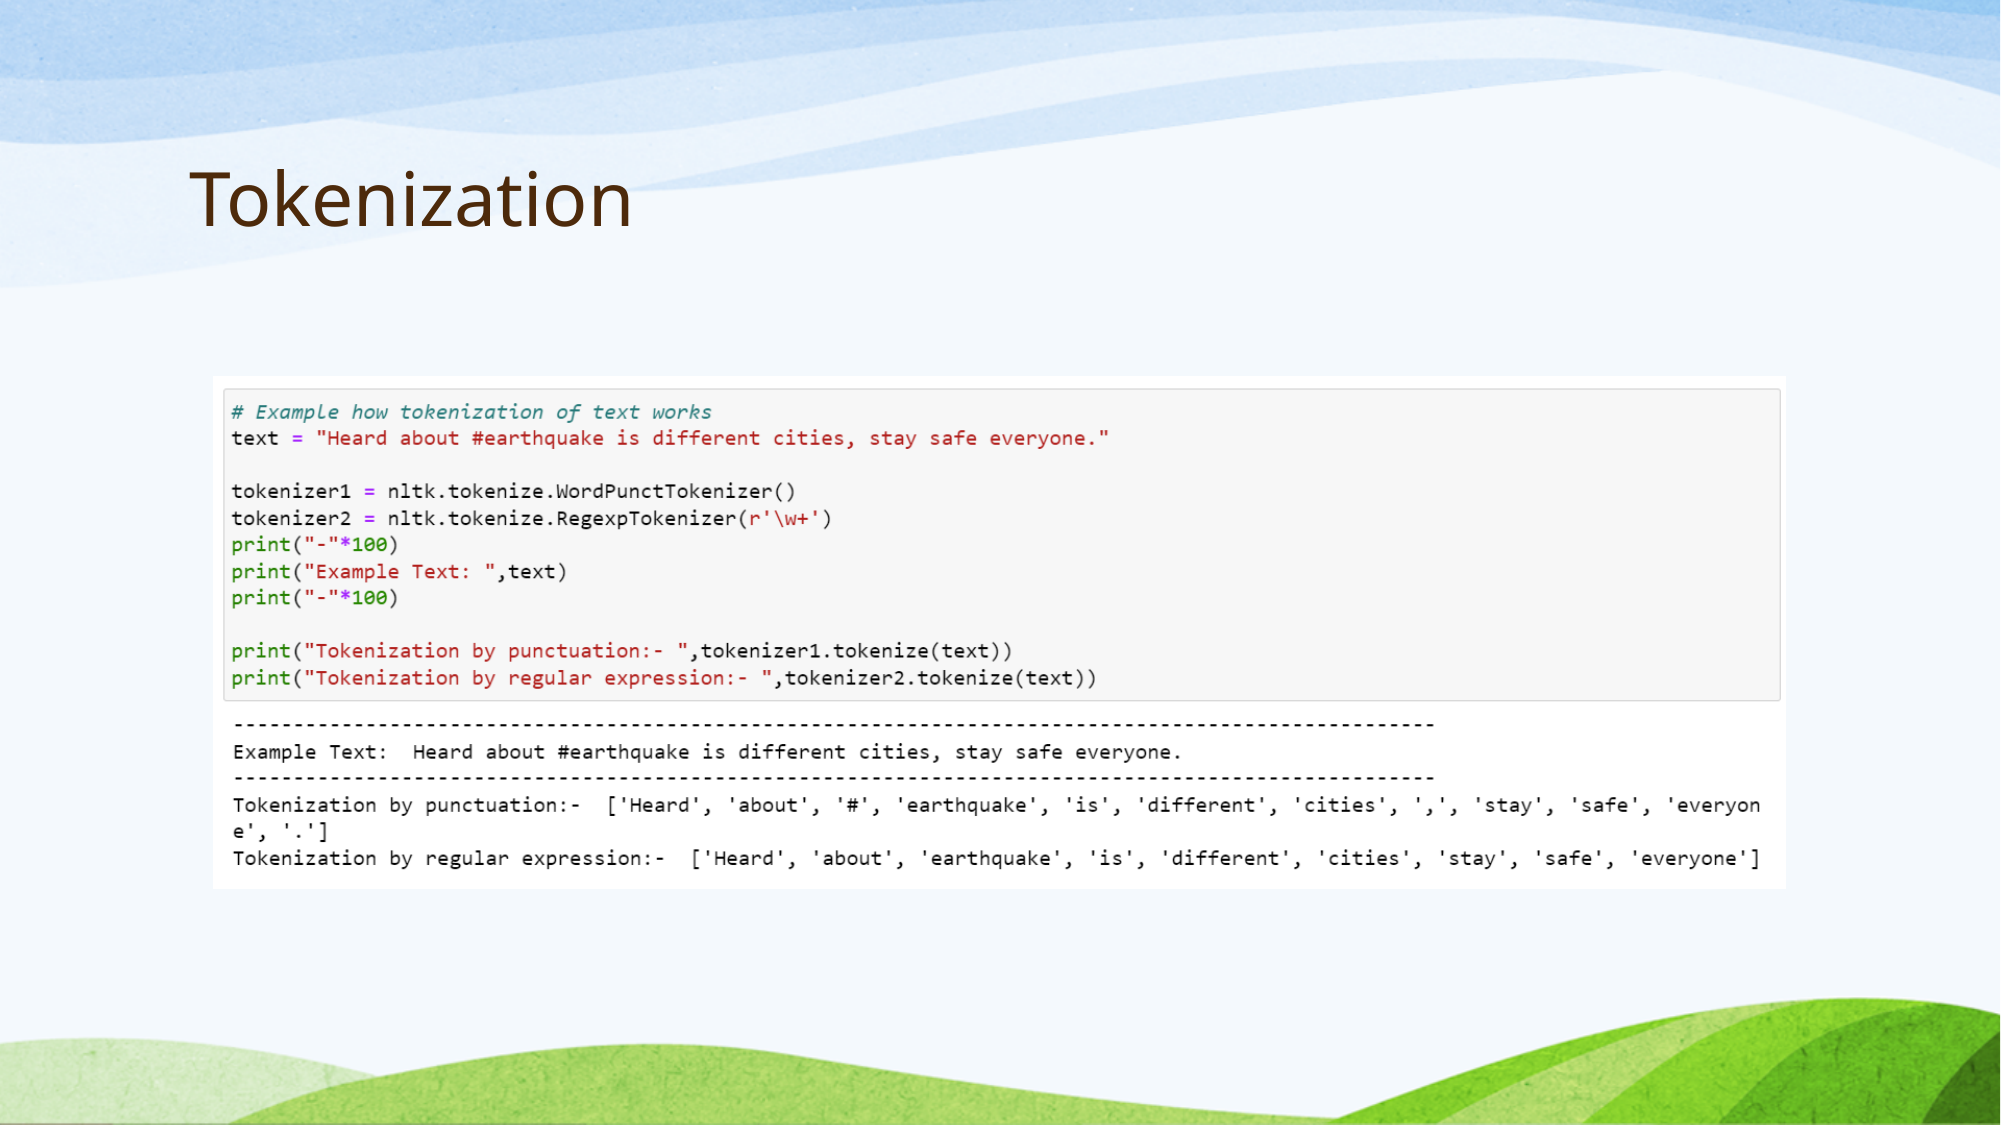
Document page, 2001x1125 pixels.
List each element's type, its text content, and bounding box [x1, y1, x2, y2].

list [213, 376, 1786, 889]
title Tokenization [174, 50, 1825, 250]
picture [0, 0, 2001, 1125]
